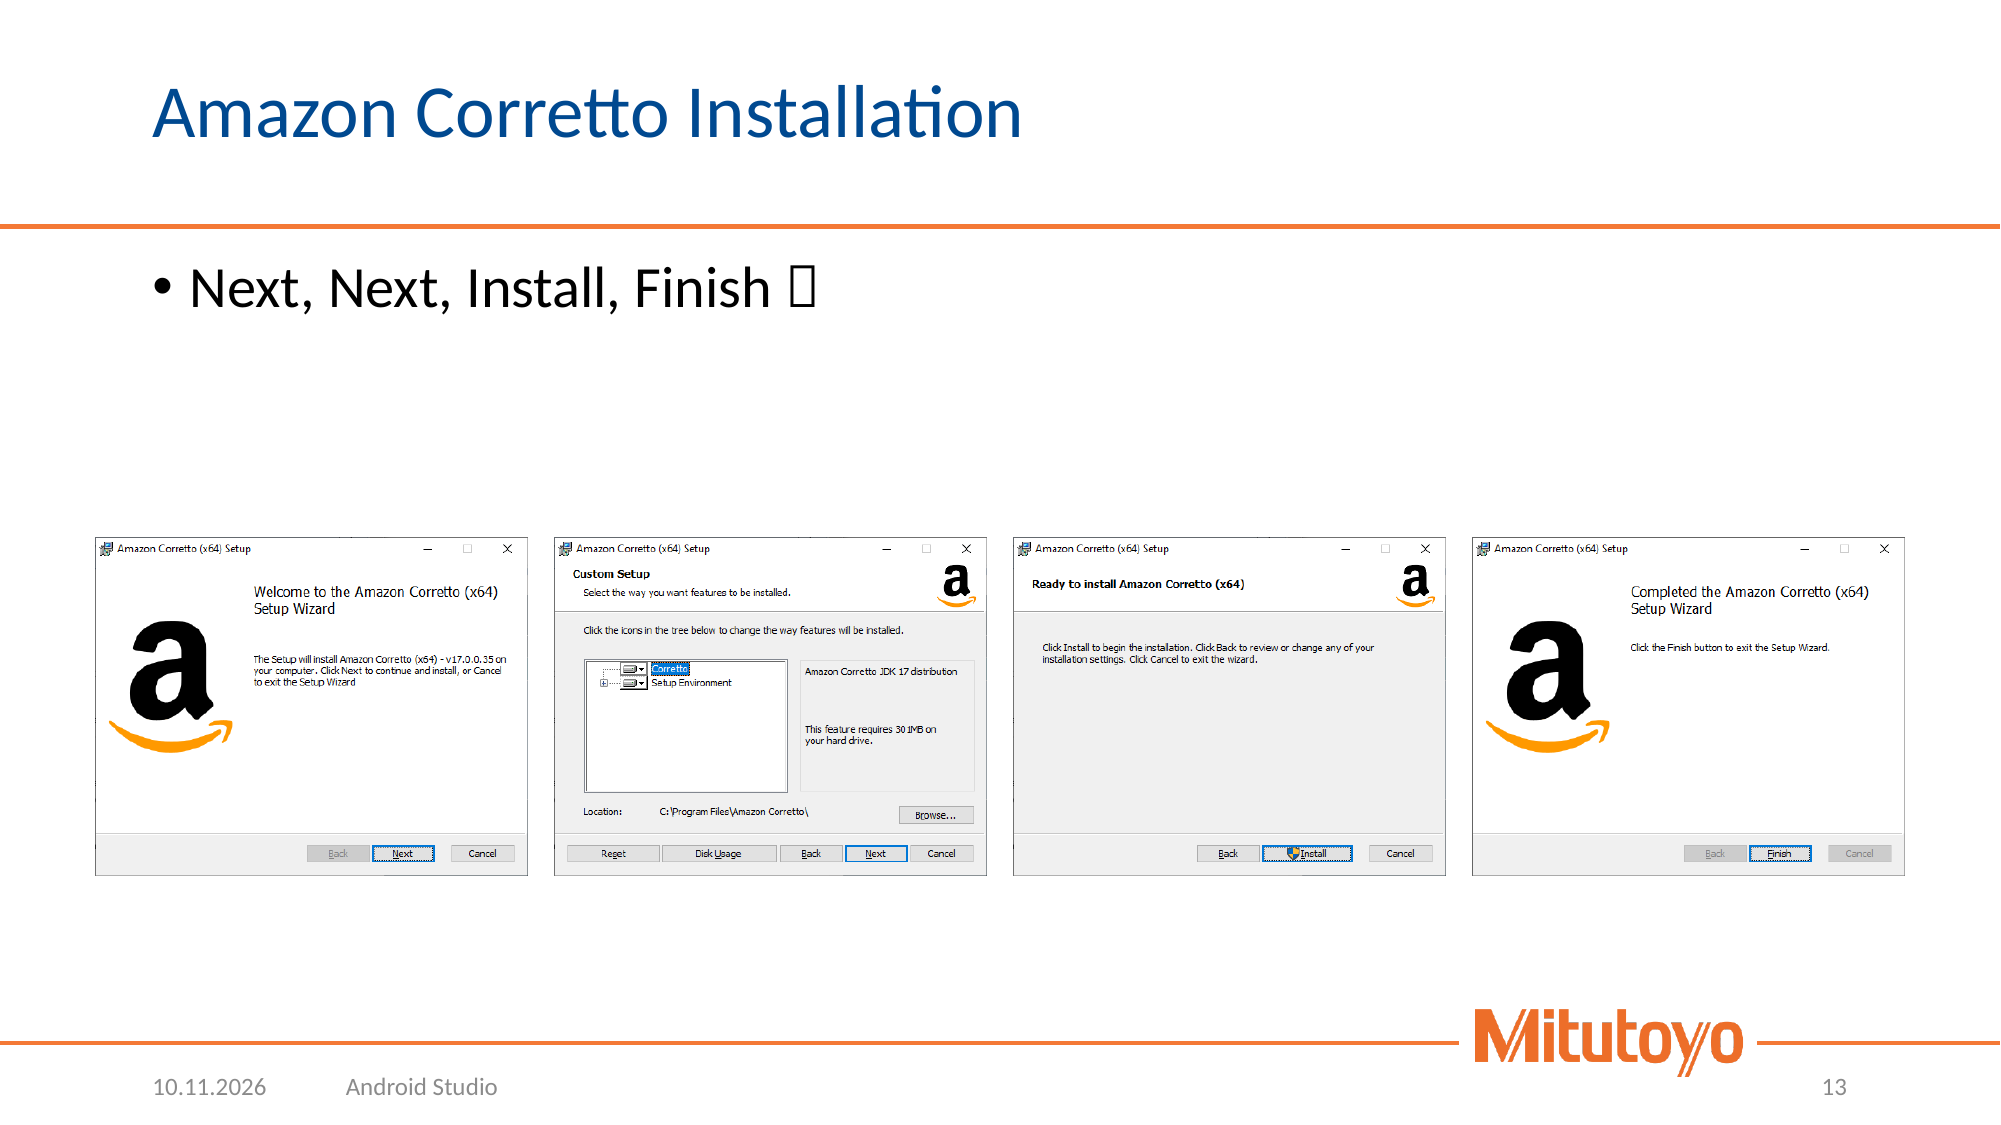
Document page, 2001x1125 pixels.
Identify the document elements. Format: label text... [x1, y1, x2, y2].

footer Android Studio [330, 1055, 1721, 1116]
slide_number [137, 1055, 313, 1116]
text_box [95, 537, 1905, 876]
list Next, Next, Install, Finish  [137, 249, 1863, 481]
picture [1475, 1009, 1744, 1077]
title Amazon Corretto Installation [137, 24, 1863, 203]
slide_number 13 [1743, 1055, 1863, 1116]
